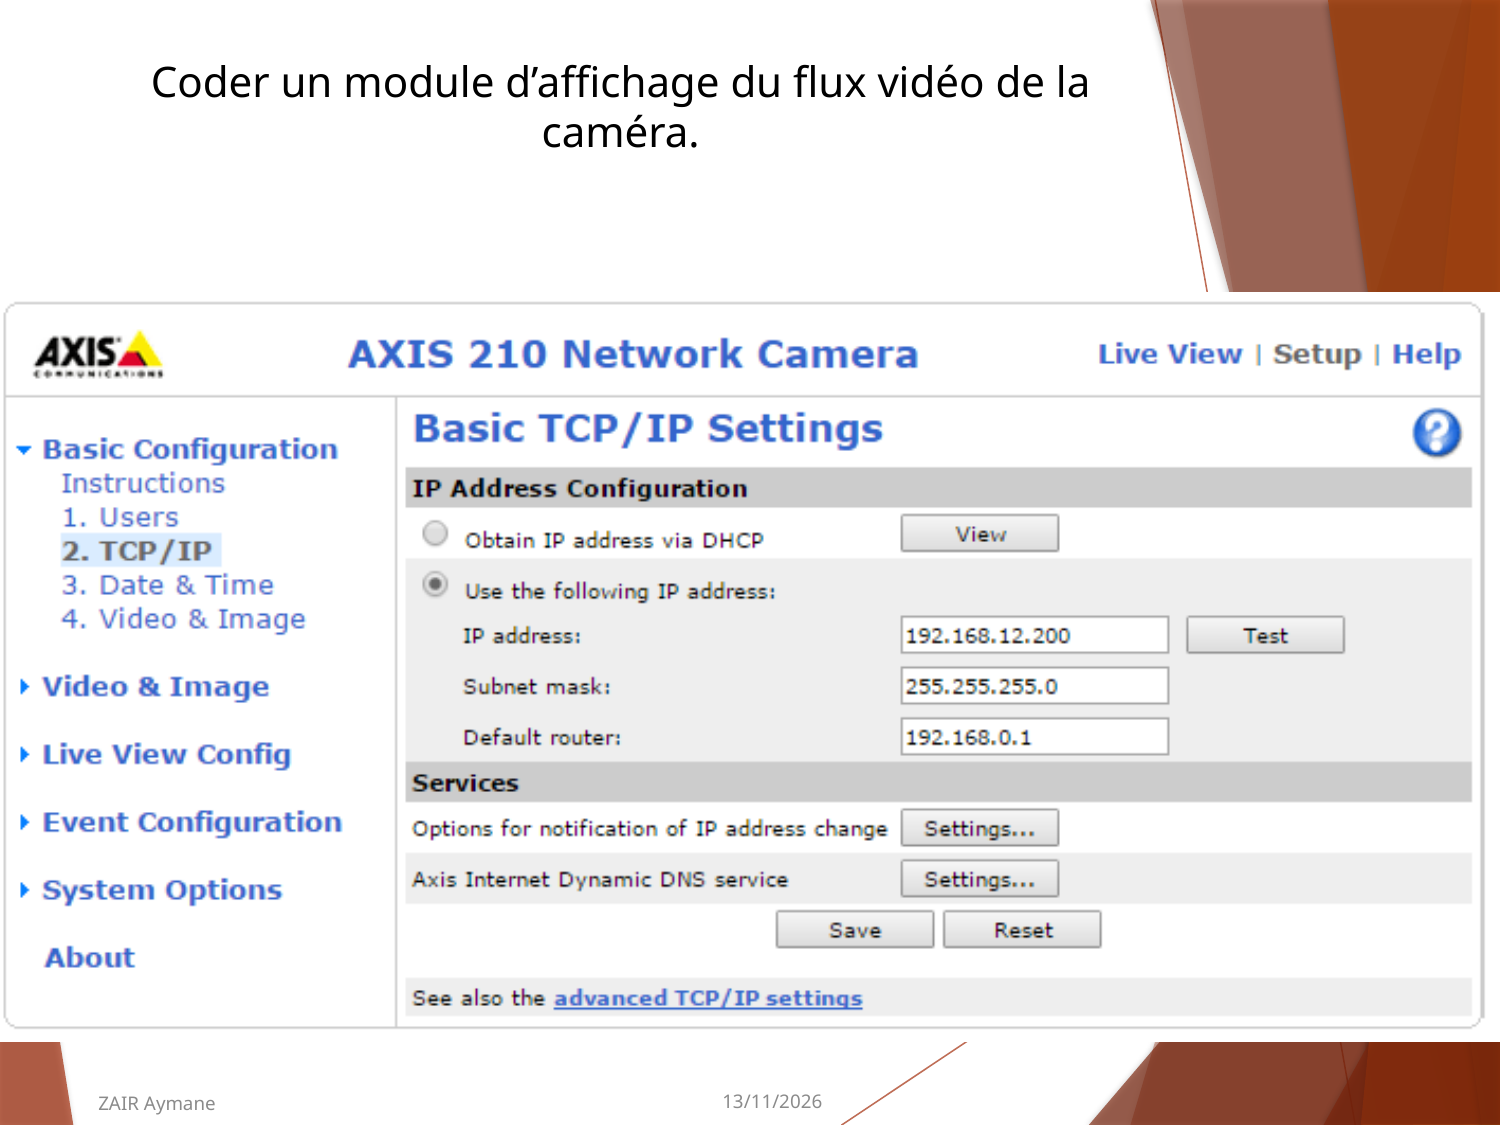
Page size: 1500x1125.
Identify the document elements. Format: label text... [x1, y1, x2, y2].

title Coder un module d’affichage du flux vidéo de la caméra. [99, 48, 1142, 265]
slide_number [656, 1079, 838, 1125]
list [0, 291, 1500, 1042]
footer ZAIR Aymane [83, 1080, 309, 1125]
